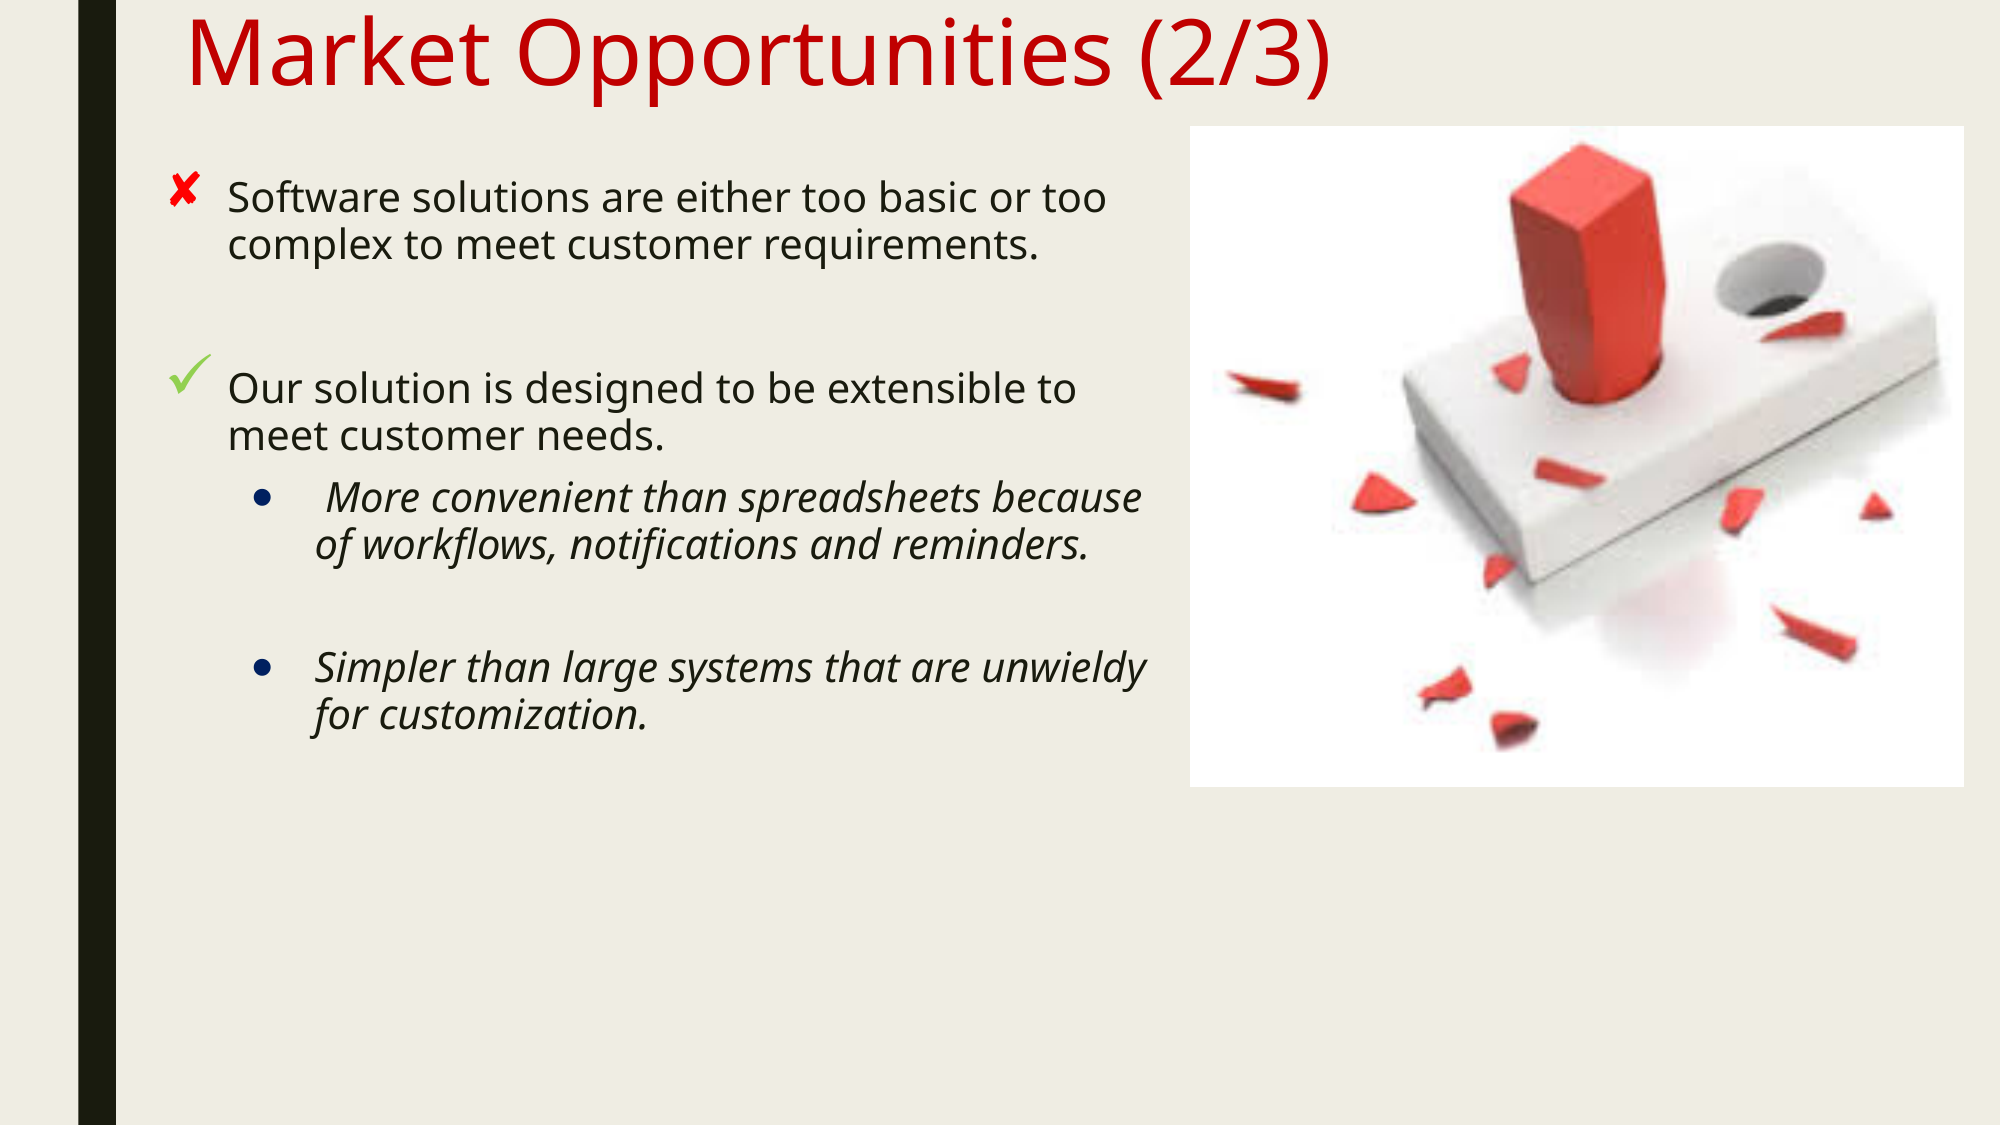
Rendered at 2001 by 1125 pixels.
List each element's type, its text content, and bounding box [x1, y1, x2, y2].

text_box Software solutions are either too basic or too complex to meet customer requirements. Our solution is designed to be extensible to meet customer needs. More convenient than spreadsheets because of workflows, notifications and reminders. Simpler than large systems that are unwieldy for customization. [149, 167, 1191, 801]
title Market Opportunities (2/3) [169, 0, 1745, 143]
picture [1190, 126, 1964, 787]
